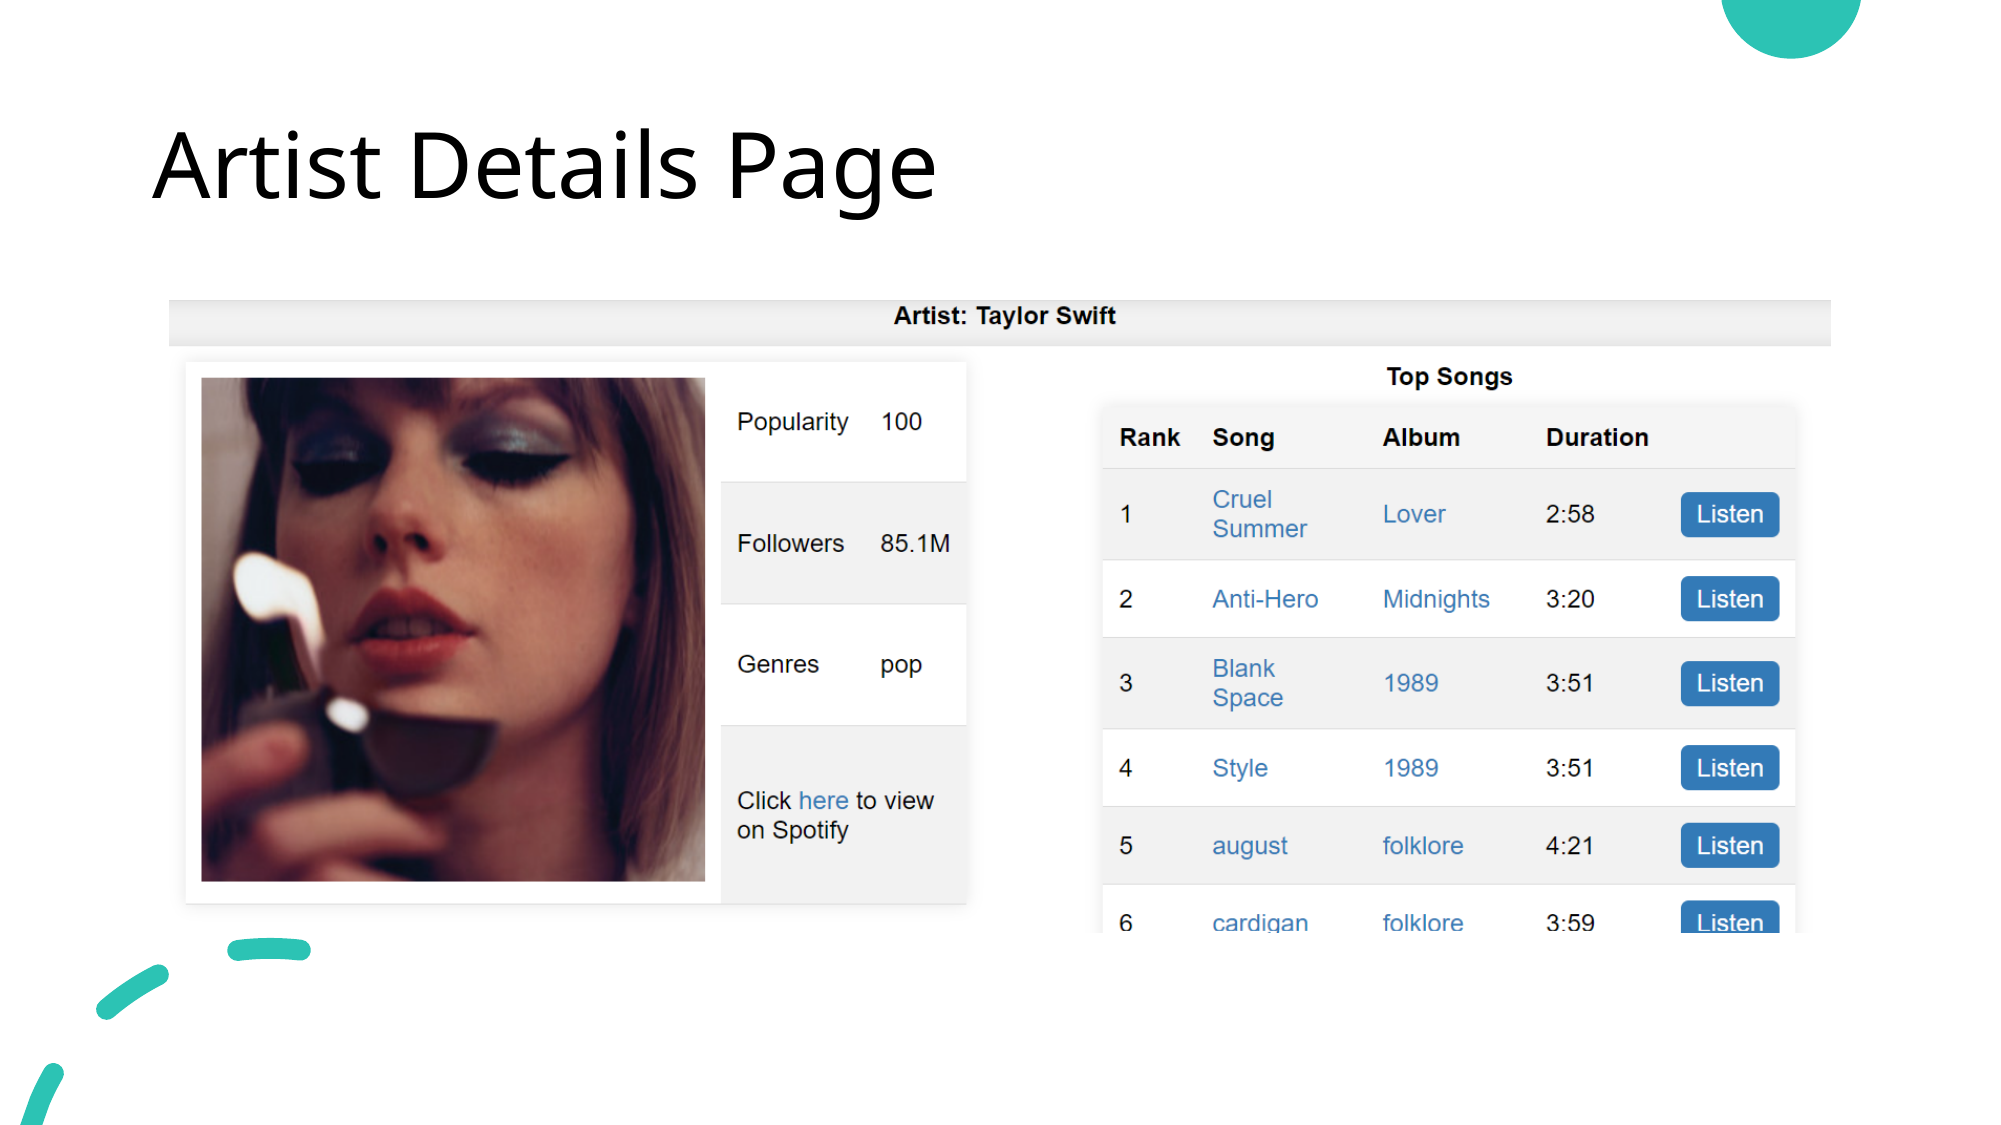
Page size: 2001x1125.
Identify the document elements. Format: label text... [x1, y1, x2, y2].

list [169, 299, 1831, 933]
title Artist Details Page [137, 59, 1863, 278]
